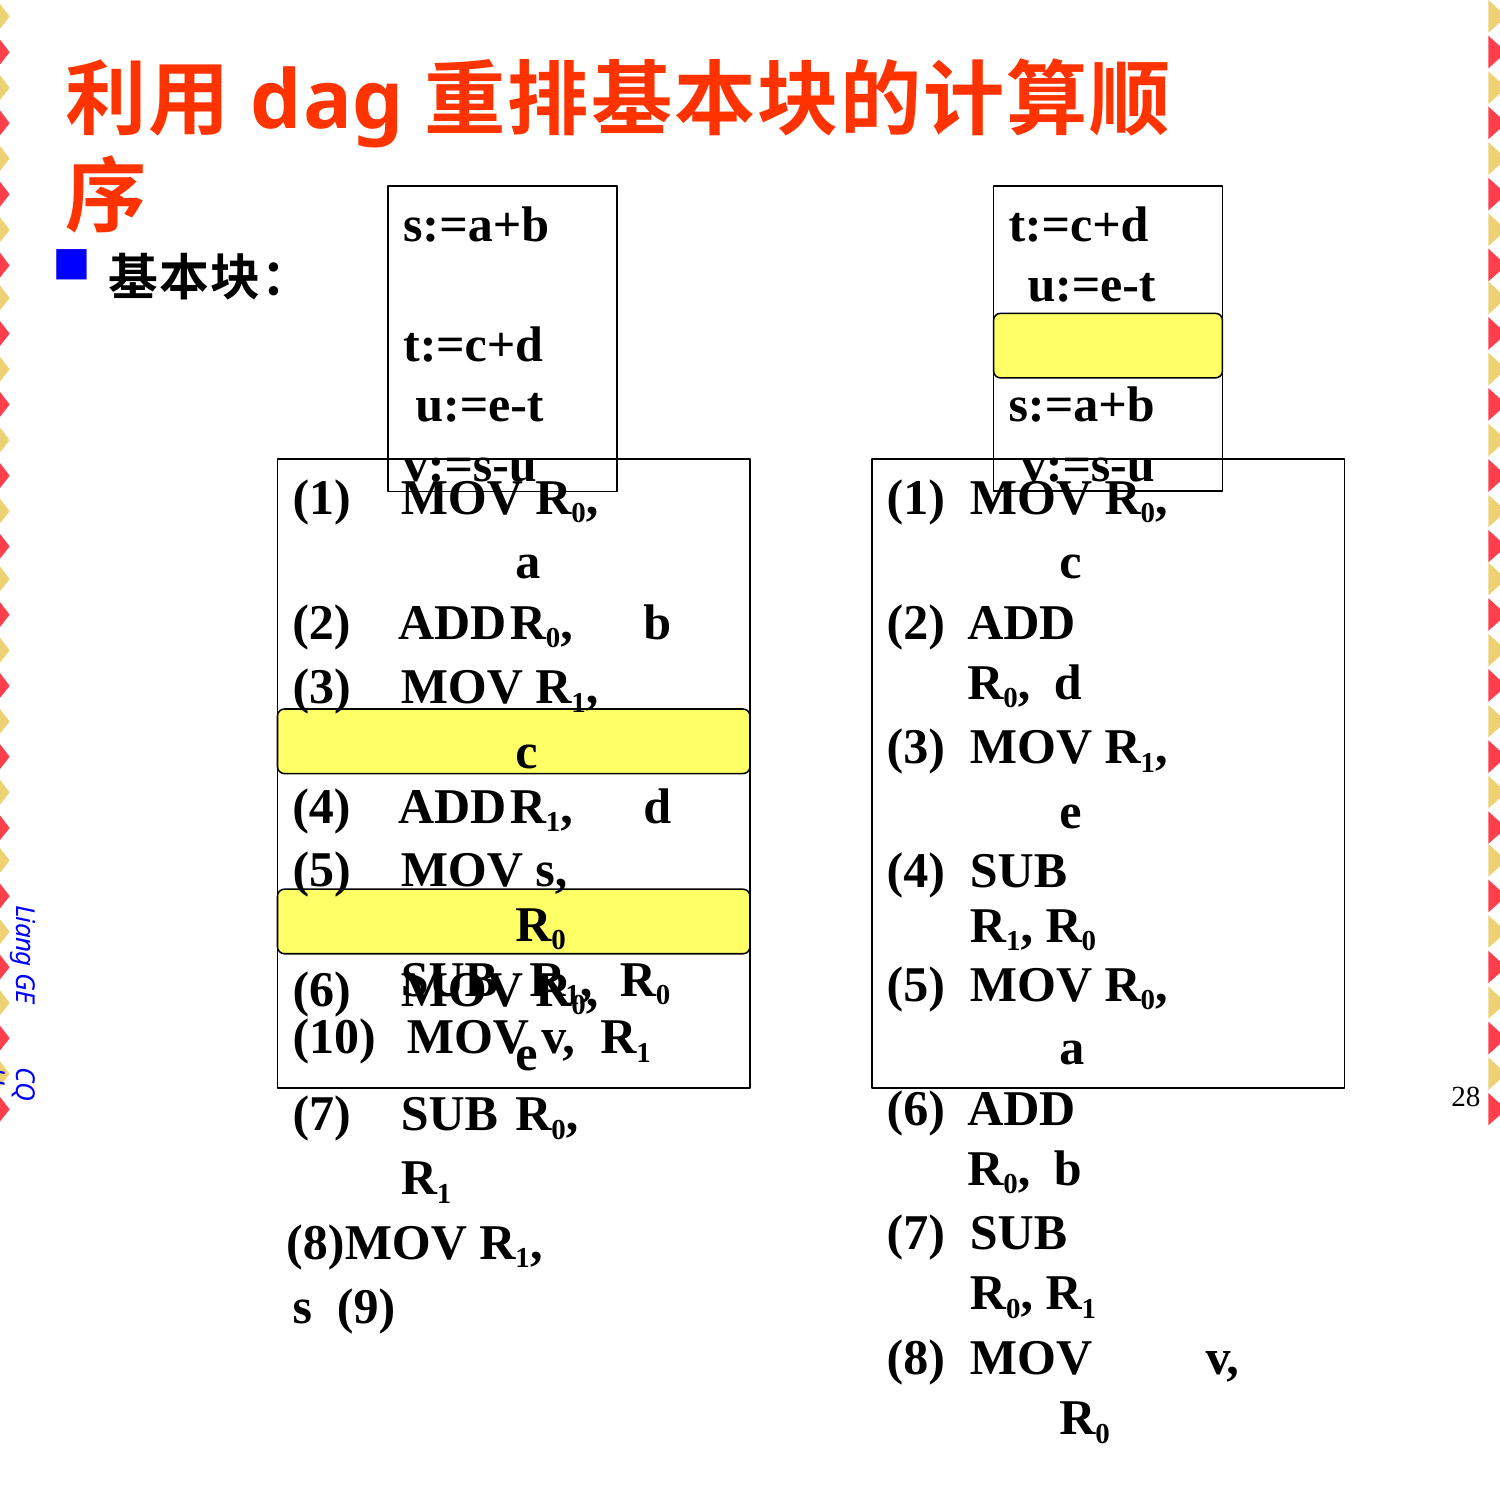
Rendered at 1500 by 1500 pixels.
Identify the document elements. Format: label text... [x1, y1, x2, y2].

text_box 基本块： [50, 208, 346, 314]
text_box 28 [1449, 1075, 1483, 1113]
text_box Liang GE [10, 902, 41, 1007]
text_box [277, 459, 750, 1088]
text_box [871, 459, 1345, 1088]
text_box MOV R0, a ADD R0, b MOV R1, c ADD R1, d MOV s, R0 MOV R0, e SUB R0, R1 MOV R1, s (9) [286, 462, 675, 1334]
text_box s:=a+b t:=c+d u:=e-t v:=s-u [388, 185, 618, 459]
text_box t:=c+d u:=e-t s:=a+b v:=s-u [993, 185, 1223, 459]
text_box SUB R1, R0 [394, 943, 673, 1011]
text_box CQU [10, 1065, 41, 1107]
text_box (10) MOV v, R1 [286, 1001, 654, 1069]
text_box MOV R0, c ADD R0, d MOV R1, e SUB R1, R0 MOV R0, a ADD R0, b SUB R0, R1 MOV v, R0 [880, 462, 1248, 1449]
title 利用dag重排基本块的计算顺序 [62, 44, 1196, 298]
